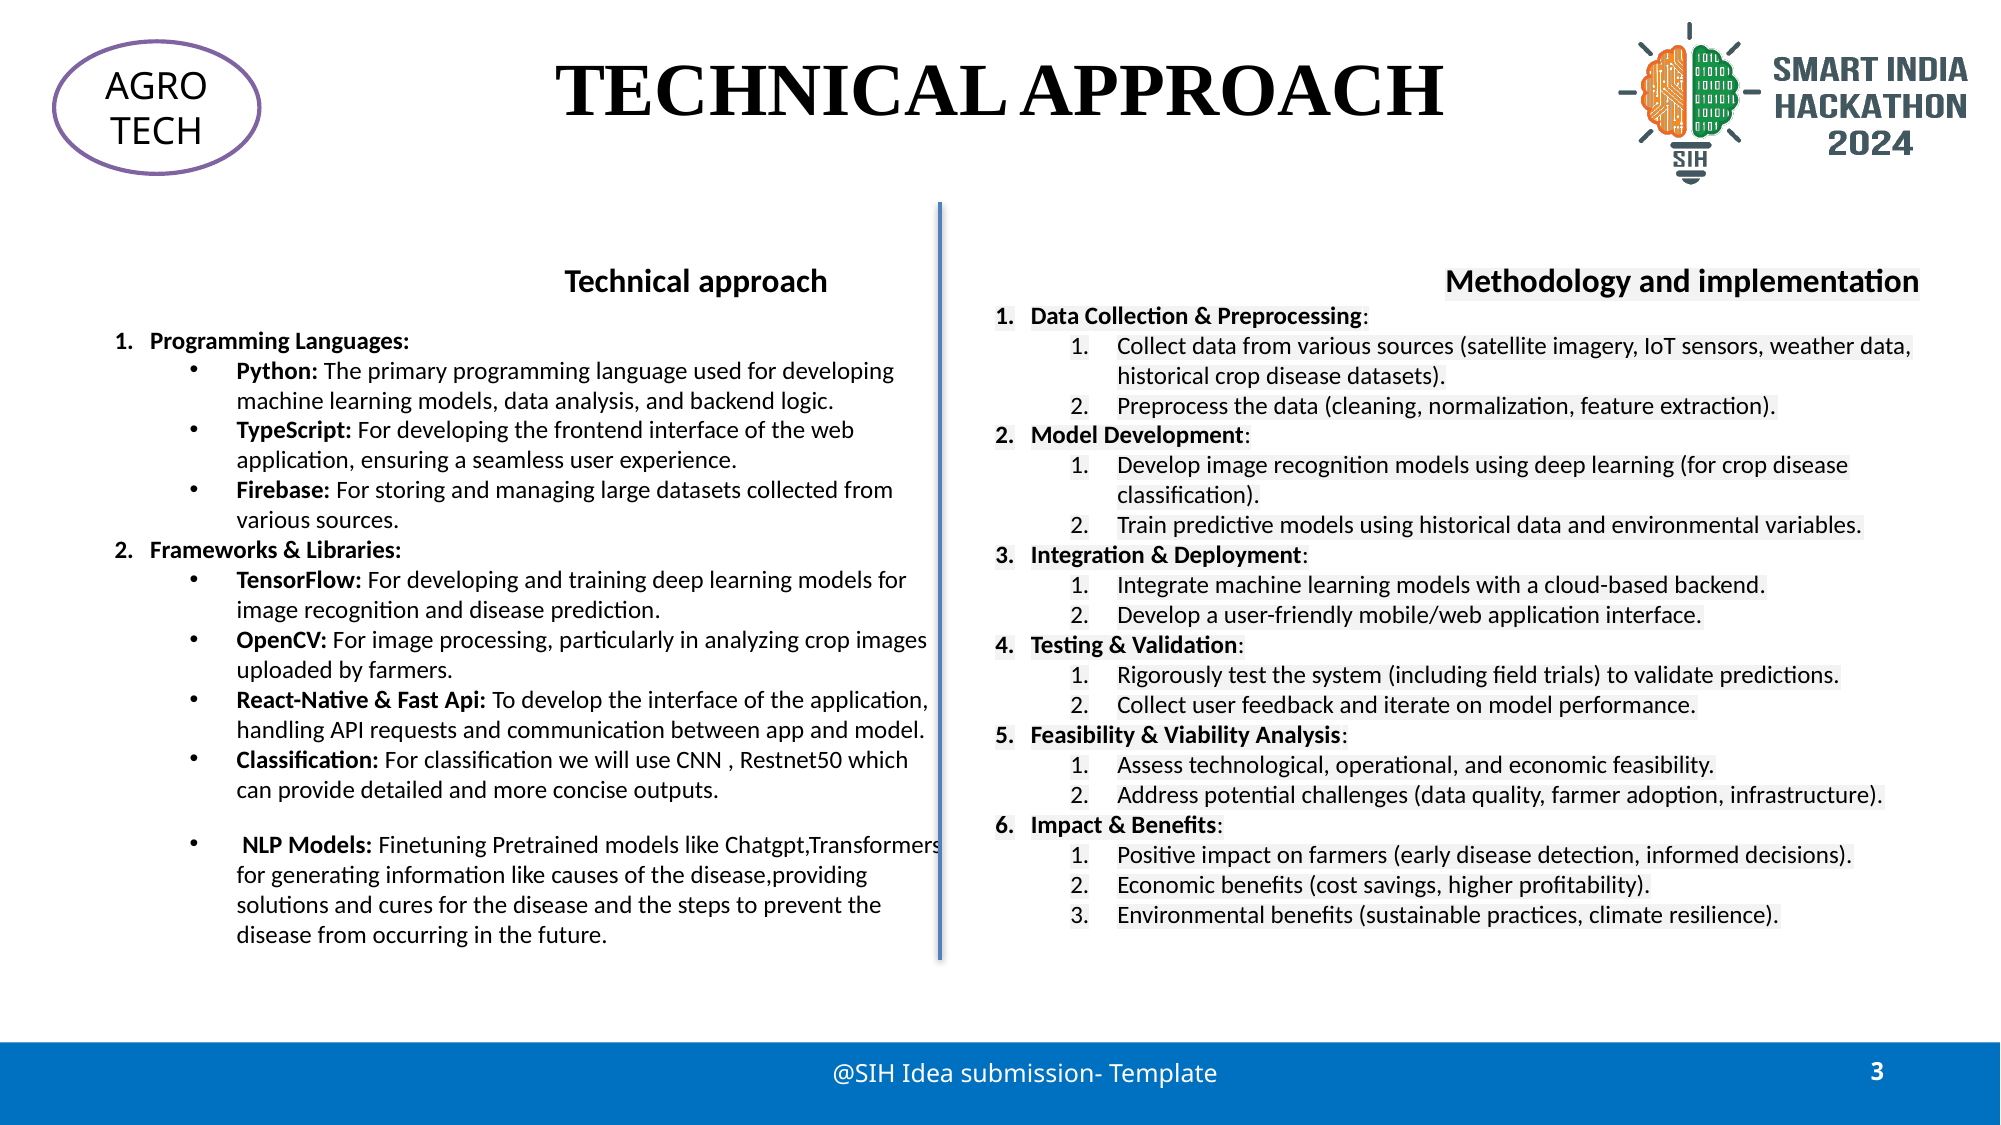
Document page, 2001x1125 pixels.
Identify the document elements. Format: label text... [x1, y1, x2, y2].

text_box [0, 1042, 2000, 1125]
footer @SIH Idea submission- Template [762, 1042, 1289, 1103]
slide_number 3 [1433, 1042, 1900, 1103]
text_box Methodology and implementation Data Collection & Preprocessing: Collect data from various sources (satellite imagery, IoT sensors, weather data, historical crop disease datasets). Preprocess the data (cleaning, normalization, feature extraction). Model Development: Develop image recognition models using deep learning (for crop disease classification). Train predictive models using historical data and environmental variables. Integration & Deployment: Integrate machine learning models with a cloud-based backend. Develop a user-friendly mobile/web application interface. Testing & Validation: Rigorously test the system (including field trials) to validate predictions. Collect user feedback and iterate on model performance. Feasibility & Viability Analysis: Assess technological, operational, and economic feasibility. Address potential challenges (data quality, farmer adoption, infrastructure). Impact & Benefits: Positive impact on farmers (early disease detection, informed decisions). Economic benefits (cost savings, higher profitability). Environmental benefits (sustainable practices, climate resilience). [980, 251, 1977, 936]
text_box Technical approach Programming Languages: Python: The primary programming language used for developing machine learning models, data analysis, and backend logic. TypeScript: For developing the frontend interface of the web application, ensuring a seamless user experience. Firebase: For storing and managing large datasets collected from various sources. Frameworks & Libraries: TensorFlow: For developing and training deep learning models for image recognition and disease prediction. OpenCV: For image processing, particularly in analyzing crop images uploaded by farmers. React-Native & Fast Api: To develop the interface of the application, handling API requests and communication between app and model. Classification: For classification we will use CNN , Restnet50 which can provide detailed and more concise outputs. NLP Models: Finetuning Pretrained models like Chatgpt,Transformers for generating information like causes of the disease,providing solutions and cures for the disease and the steps to prevent the disease from occurring in the future. [99, 251, 960, 1011]
text_box AGRO TECH [52, 39, 262, 176]
picture [1607, 13, 1977, 202]
title TECHNICAL APPROACH [99, 0, 1901, 180]
